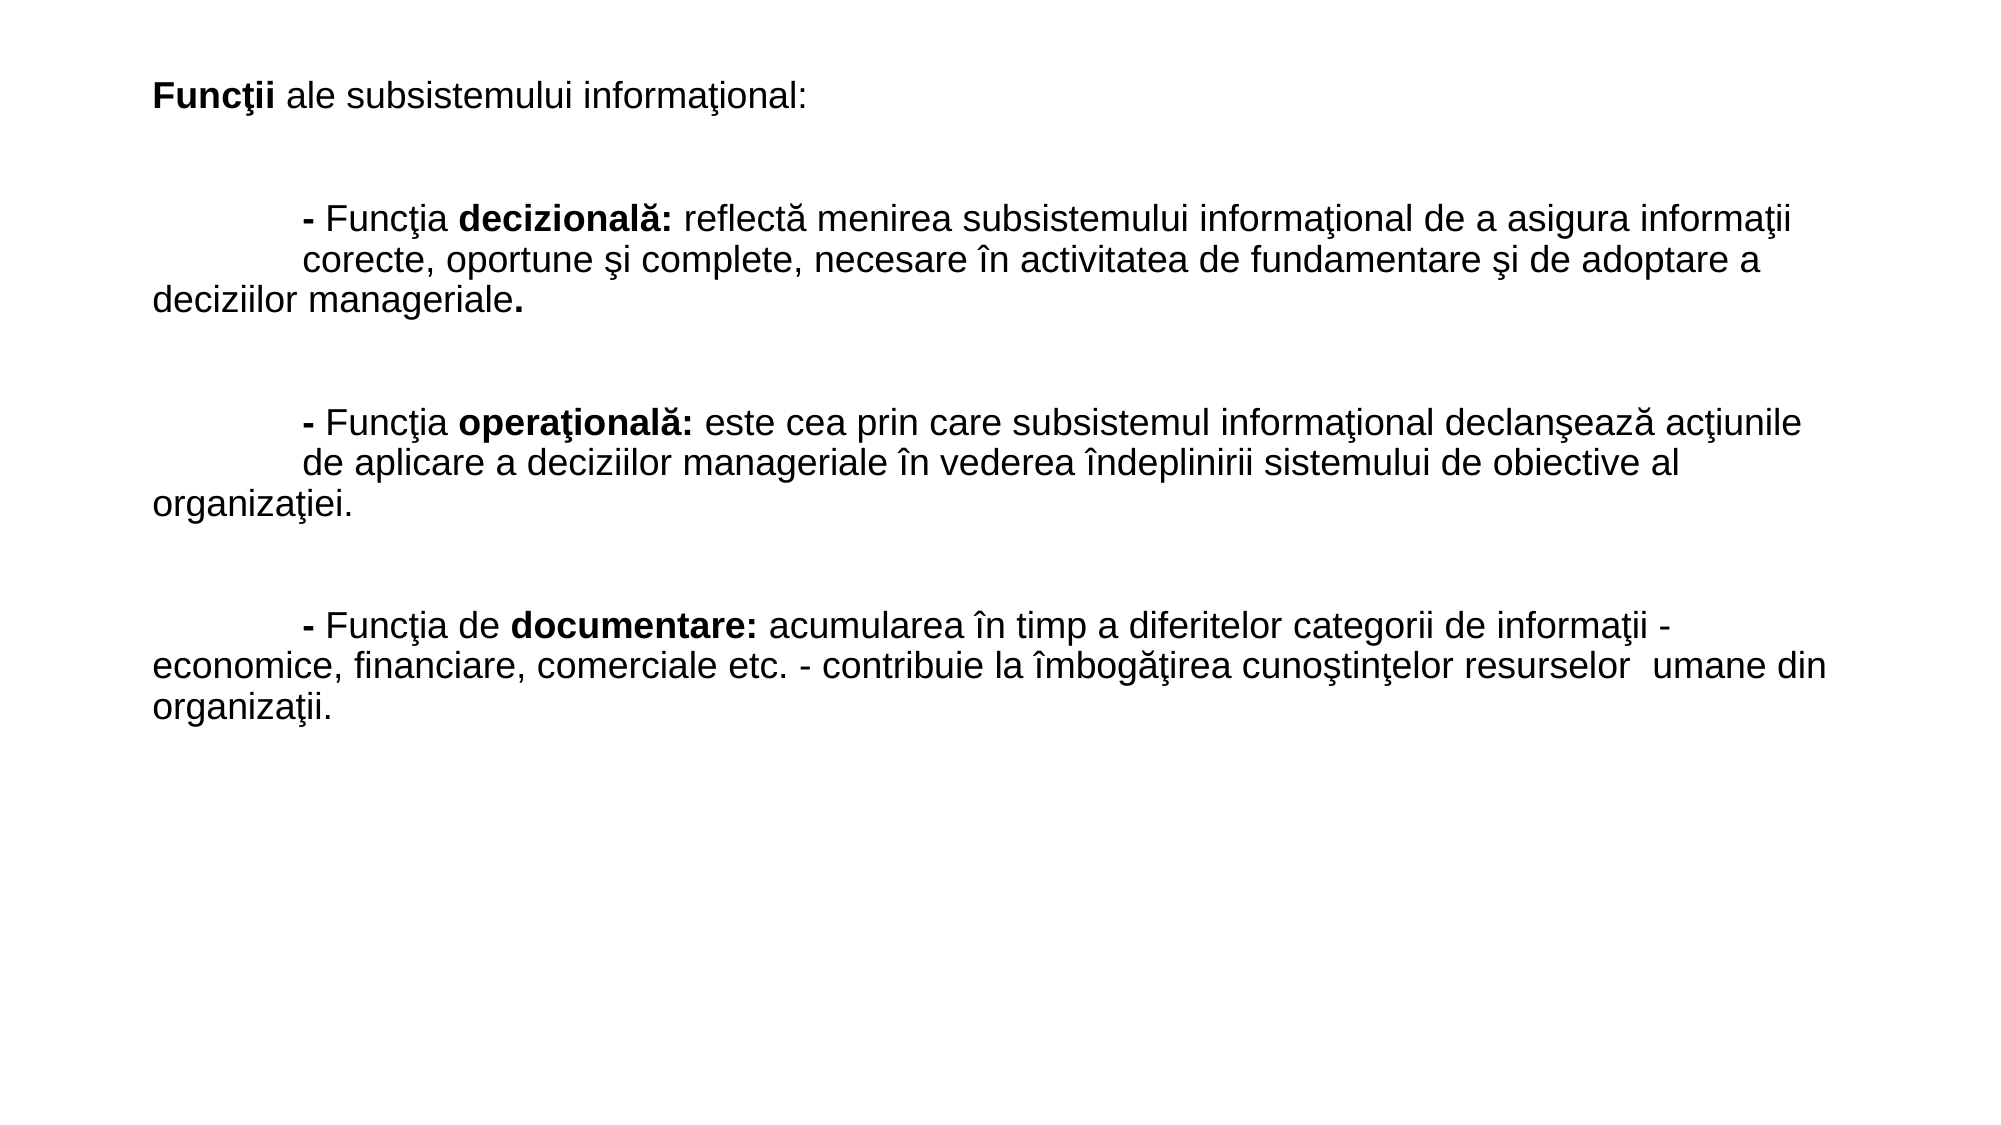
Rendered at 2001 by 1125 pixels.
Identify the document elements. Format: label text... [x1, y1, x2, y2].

list Funcţii ale subsistemului informaţional: - Funcţia decizională: reflectă menirea subsistemului informaţional de a asigura informaţii corecte, oportune şi complete, necesare în activitatea de fundamentare şi de adoptare a deciziilor manageriale. - Funcţia operaţională: este cea prin care subsistemul informaţional declanşează acţiunile de aplicare a deciziilor manageriale în vederea îndeplinirii sistemului de obiective al organizaţiei. - Funcţia de documentare: acumularea în timp a diferitelor categorii de informaţii - economice, financiare, comerciale etc. - contribuie la îmbogăţirea cunoştinţelor resurselor umane din organizaţii. [137, 69, 1863, 1014]
